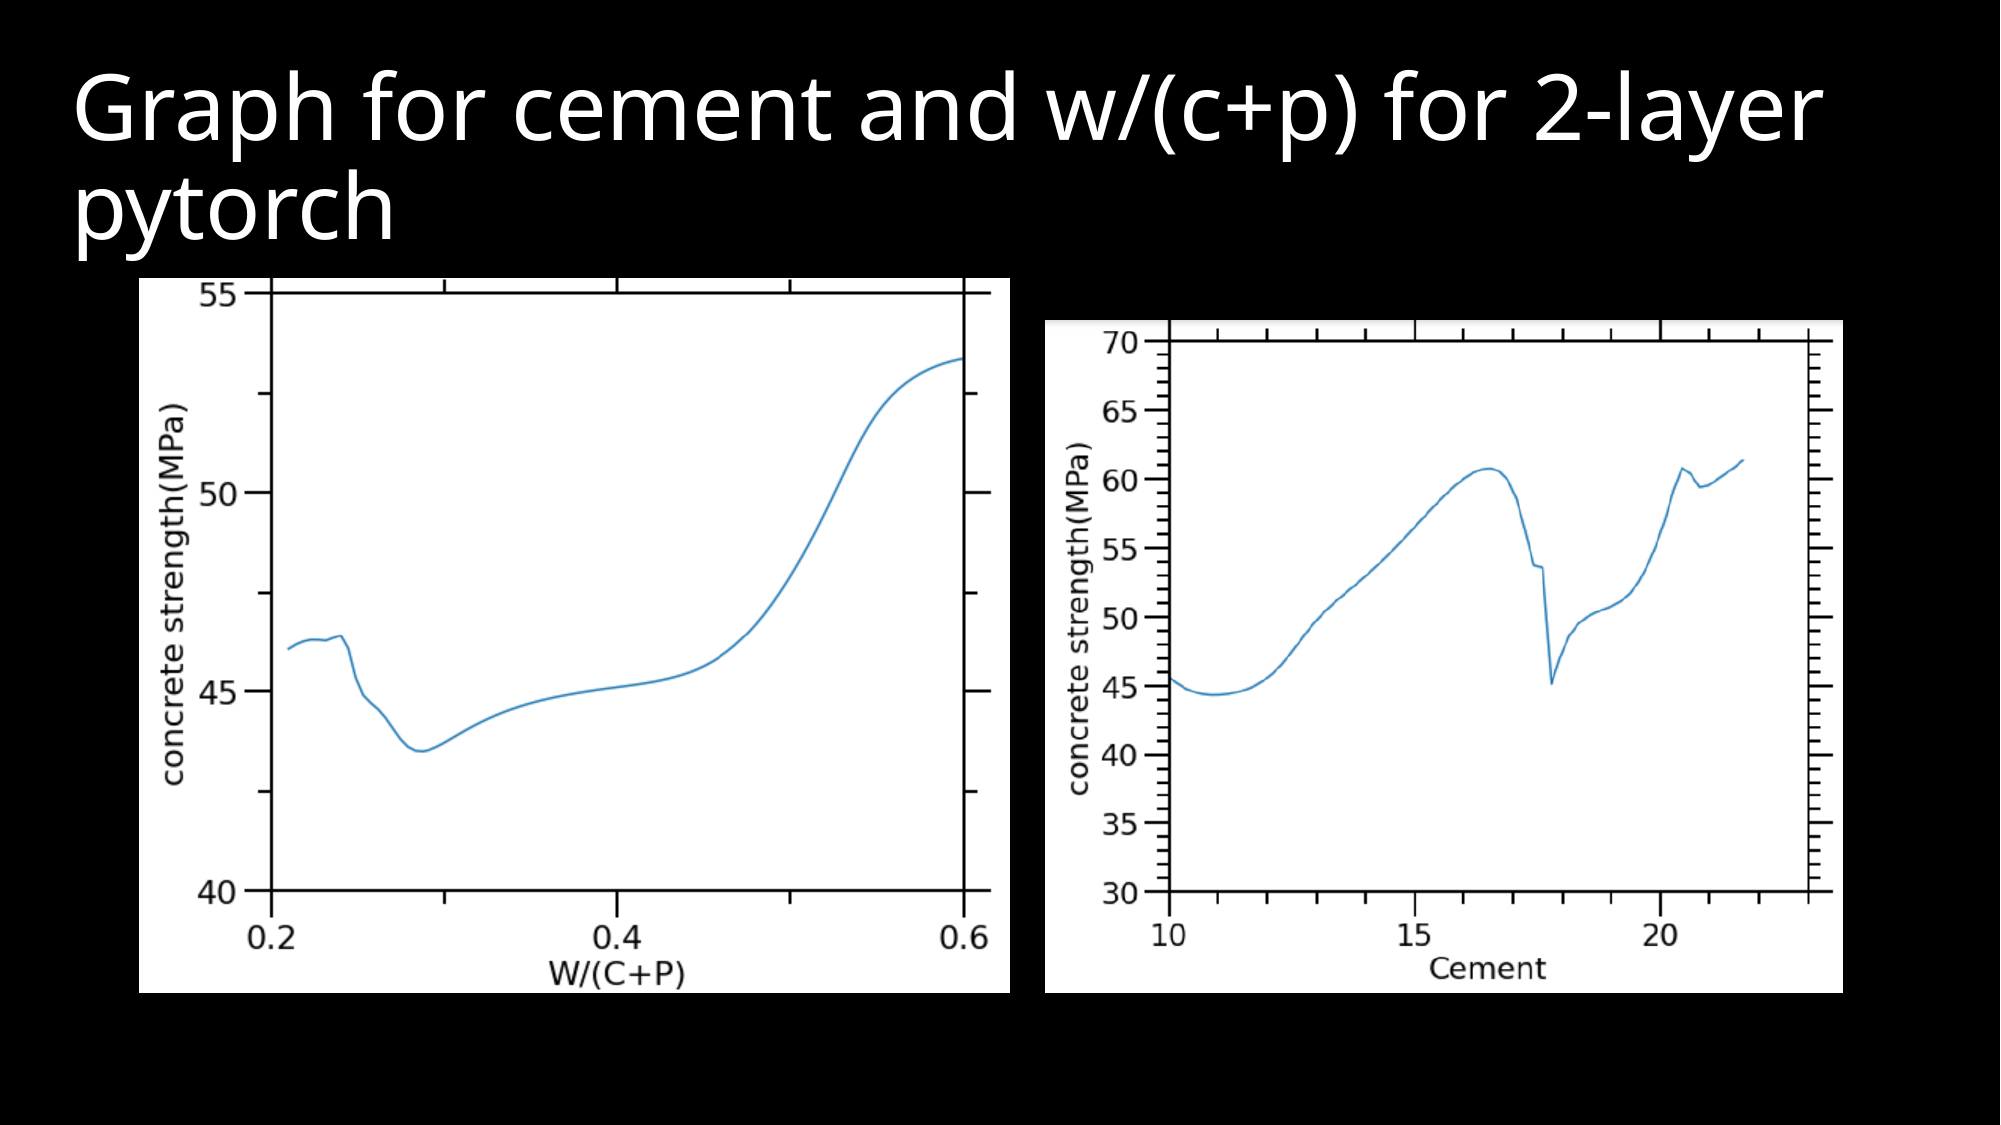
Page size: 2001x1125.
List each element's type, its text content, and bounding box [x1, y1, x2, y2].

picture [139, 278, 1010, 993]
picture [1045, 320, 1843, 993]
title Graph for cement and w/(c+p) for 2-layer pytorch [56, 51, 1919, 269]
